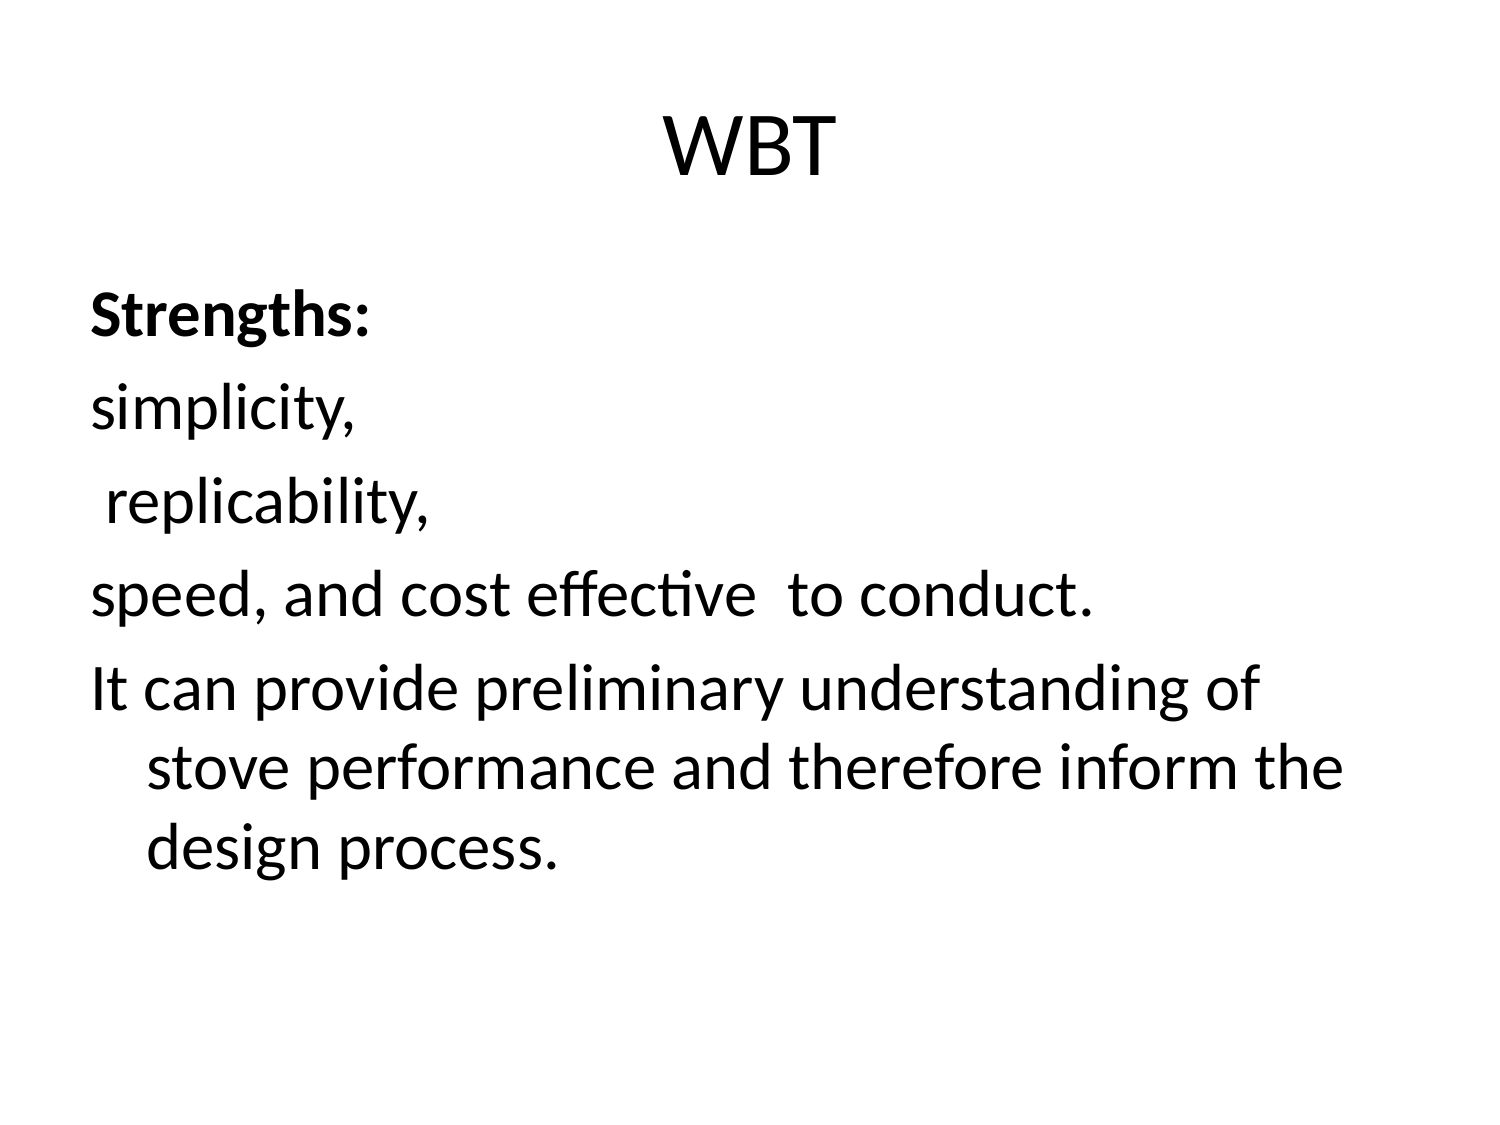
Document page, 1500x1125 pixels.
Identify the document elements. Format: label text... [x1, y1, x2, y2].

list Strengths: simplicity, replicability, speed, and cost effective to conduct. It can provide preliminary understanding of stove performance and therefore inform the design process. [75, 262, 1425, 1005]
title WBT [75, 45, 1425, 233]
